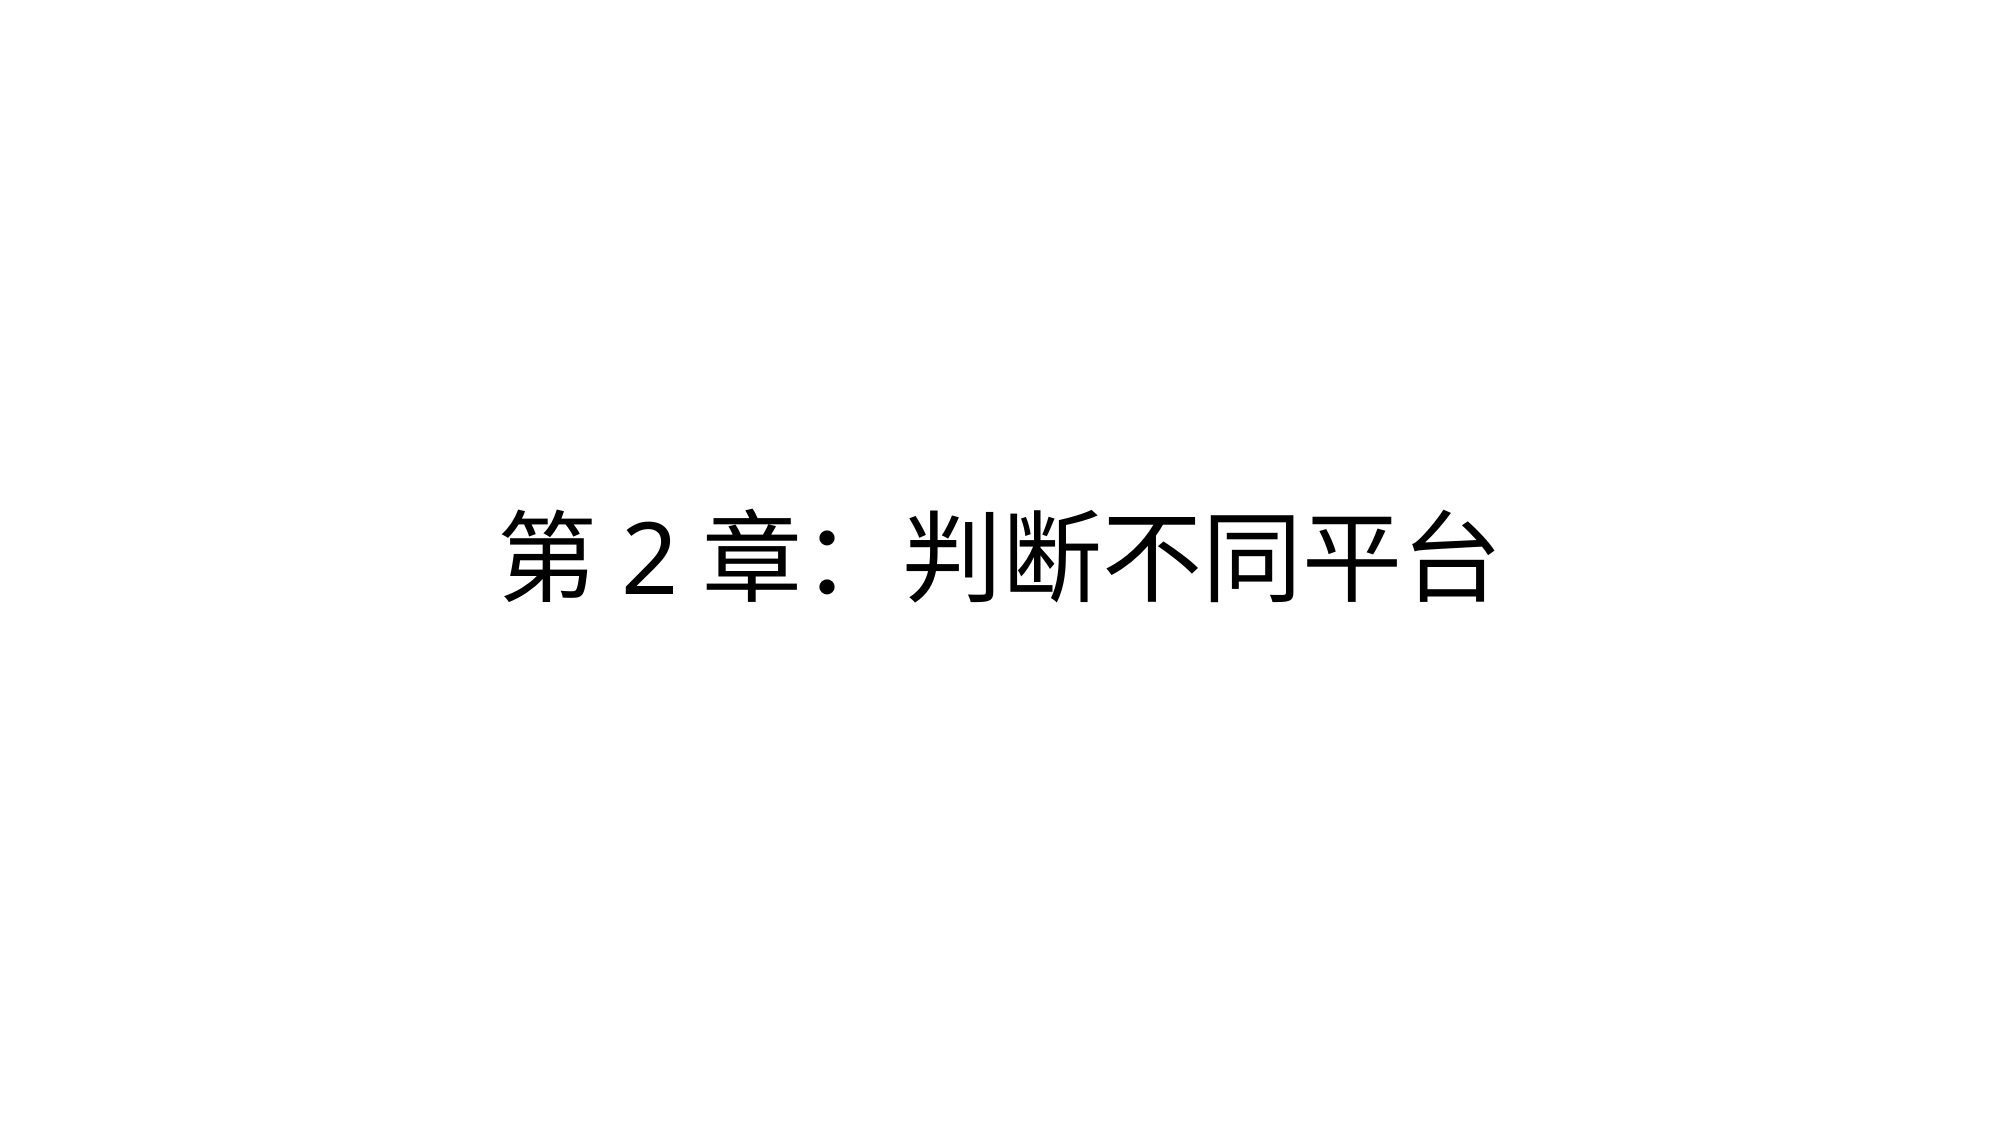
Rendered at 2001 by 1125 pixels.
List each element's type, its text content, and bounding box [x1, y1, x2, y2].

title 第2章：判断不同平台 [137, 453, 1863, 672]
